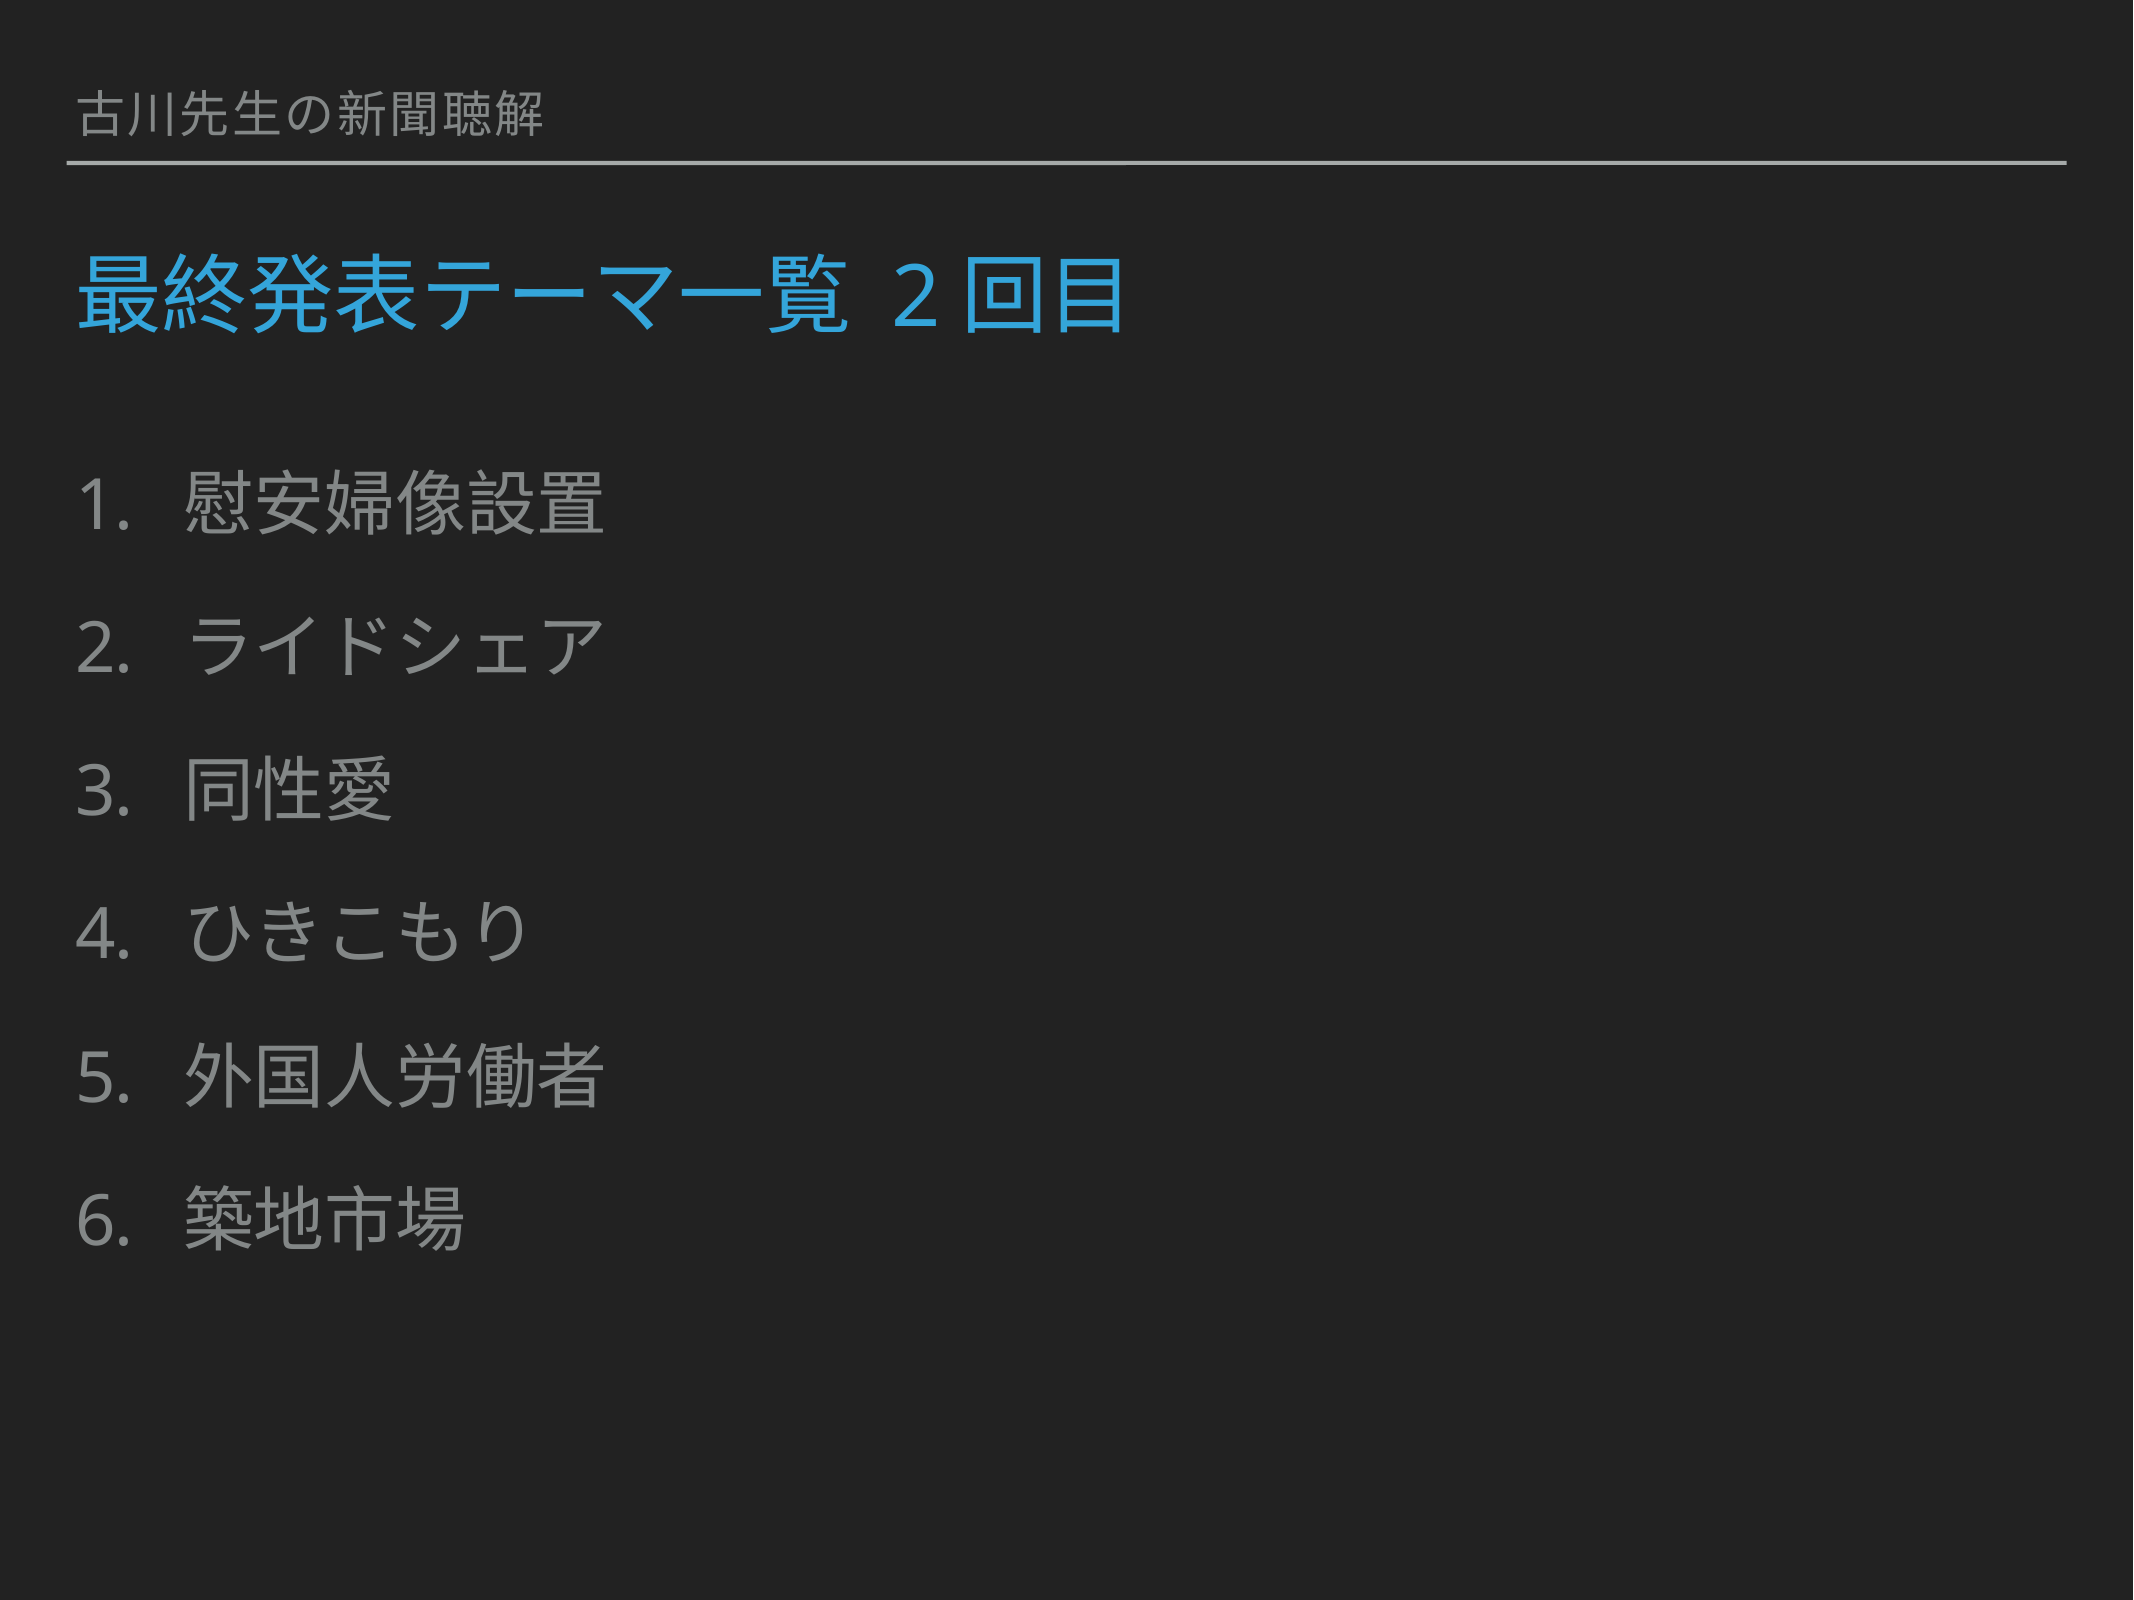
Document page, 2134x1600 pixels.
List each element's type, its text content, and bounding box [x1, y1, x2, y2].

list 慰安婦像設置 ライドシェア 同性愛 ひきこもり 外国人労働者 築地市場 [66, 449, 2068, 1453]
list 古川先生の新聞聴解 [66, 74, 1901, 151]
title 最終発表テーマ一覧 2回目 [66, 251, 2068, 372]
